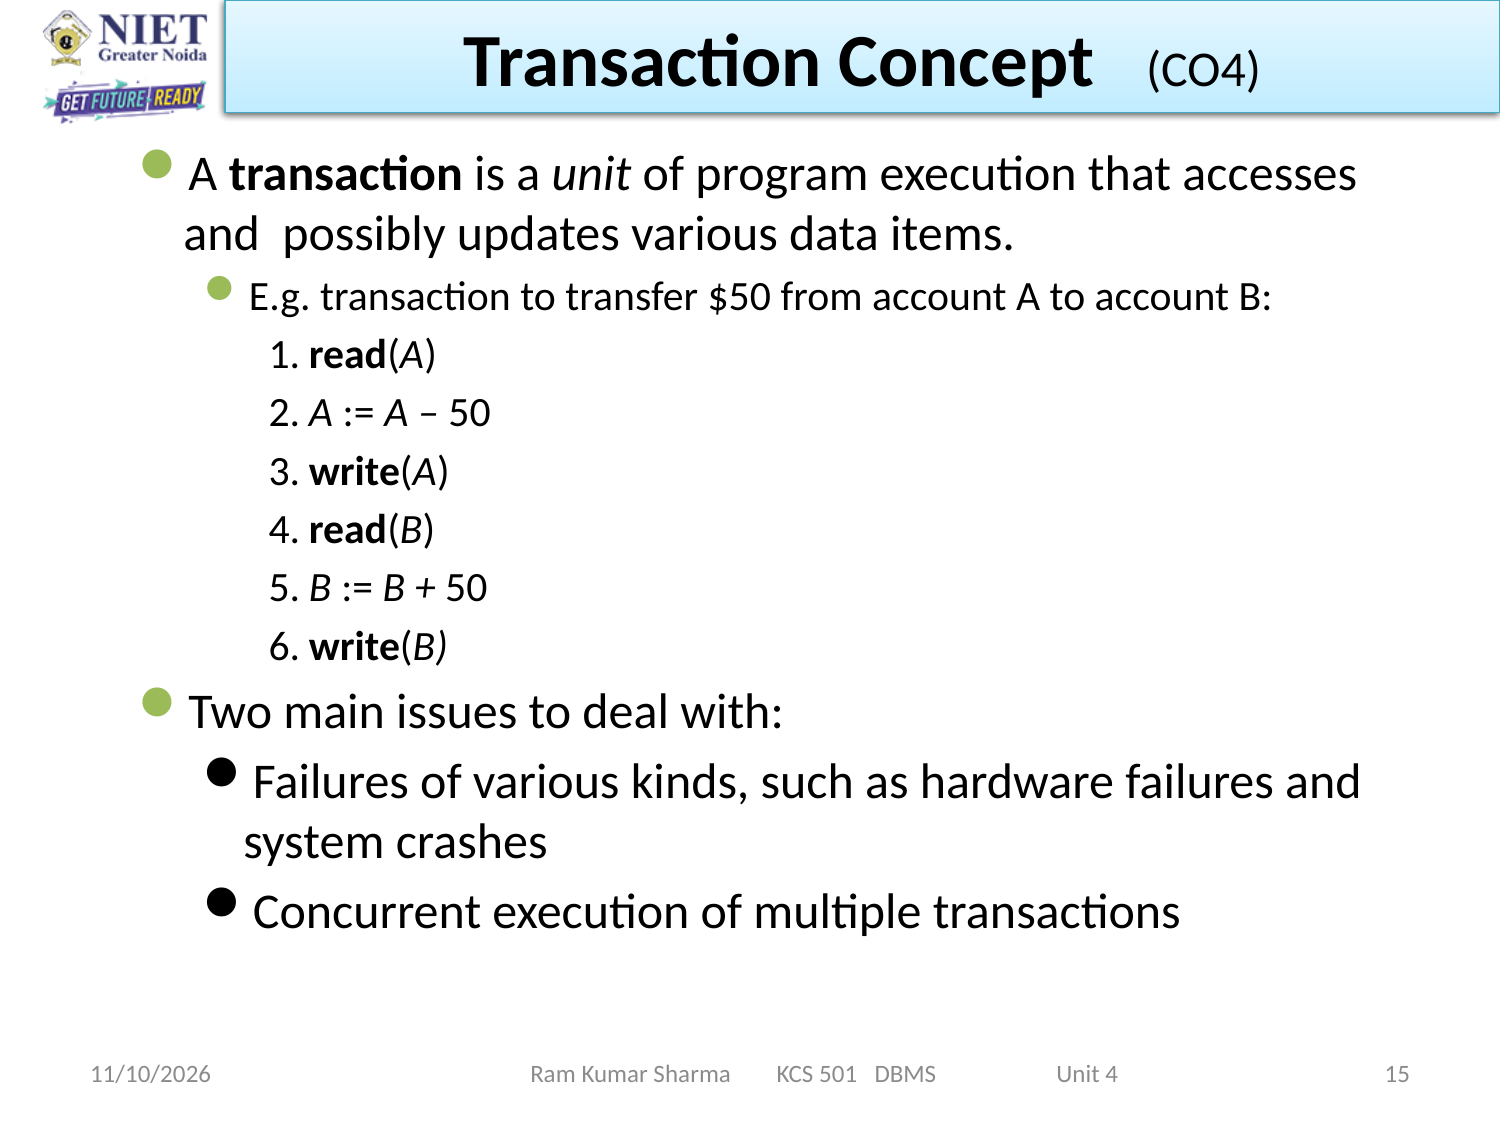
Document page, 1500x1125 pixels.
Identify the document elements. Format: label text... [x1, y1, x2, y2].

picture [5, 0, 244, 134]
text_box Transaction Concept (CO4) [224, 0, 1500, 113]
list A transaction is a unit of program execution that accesses and possibly updates various data items. E.g. transaction to transfer $50 from account A to account B: 1. read(A) 2. A := A – 50 3. write(A) 4. read(B) 5. B := B + 50 6. write(B) Two main issues to deal with: Failures of various kinds, such as hardware failures and system crashes Concurrent execution of multiple transactions [123, 132, 1425, 995]
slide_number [75, 1042, 412, 1103]
footer Ram Kumar Sharma KCS 501 DBMS Unit 4 [412, 1042, 1074, 1103]
slide_number 15 [1074, 1042, 1425, 1103]
